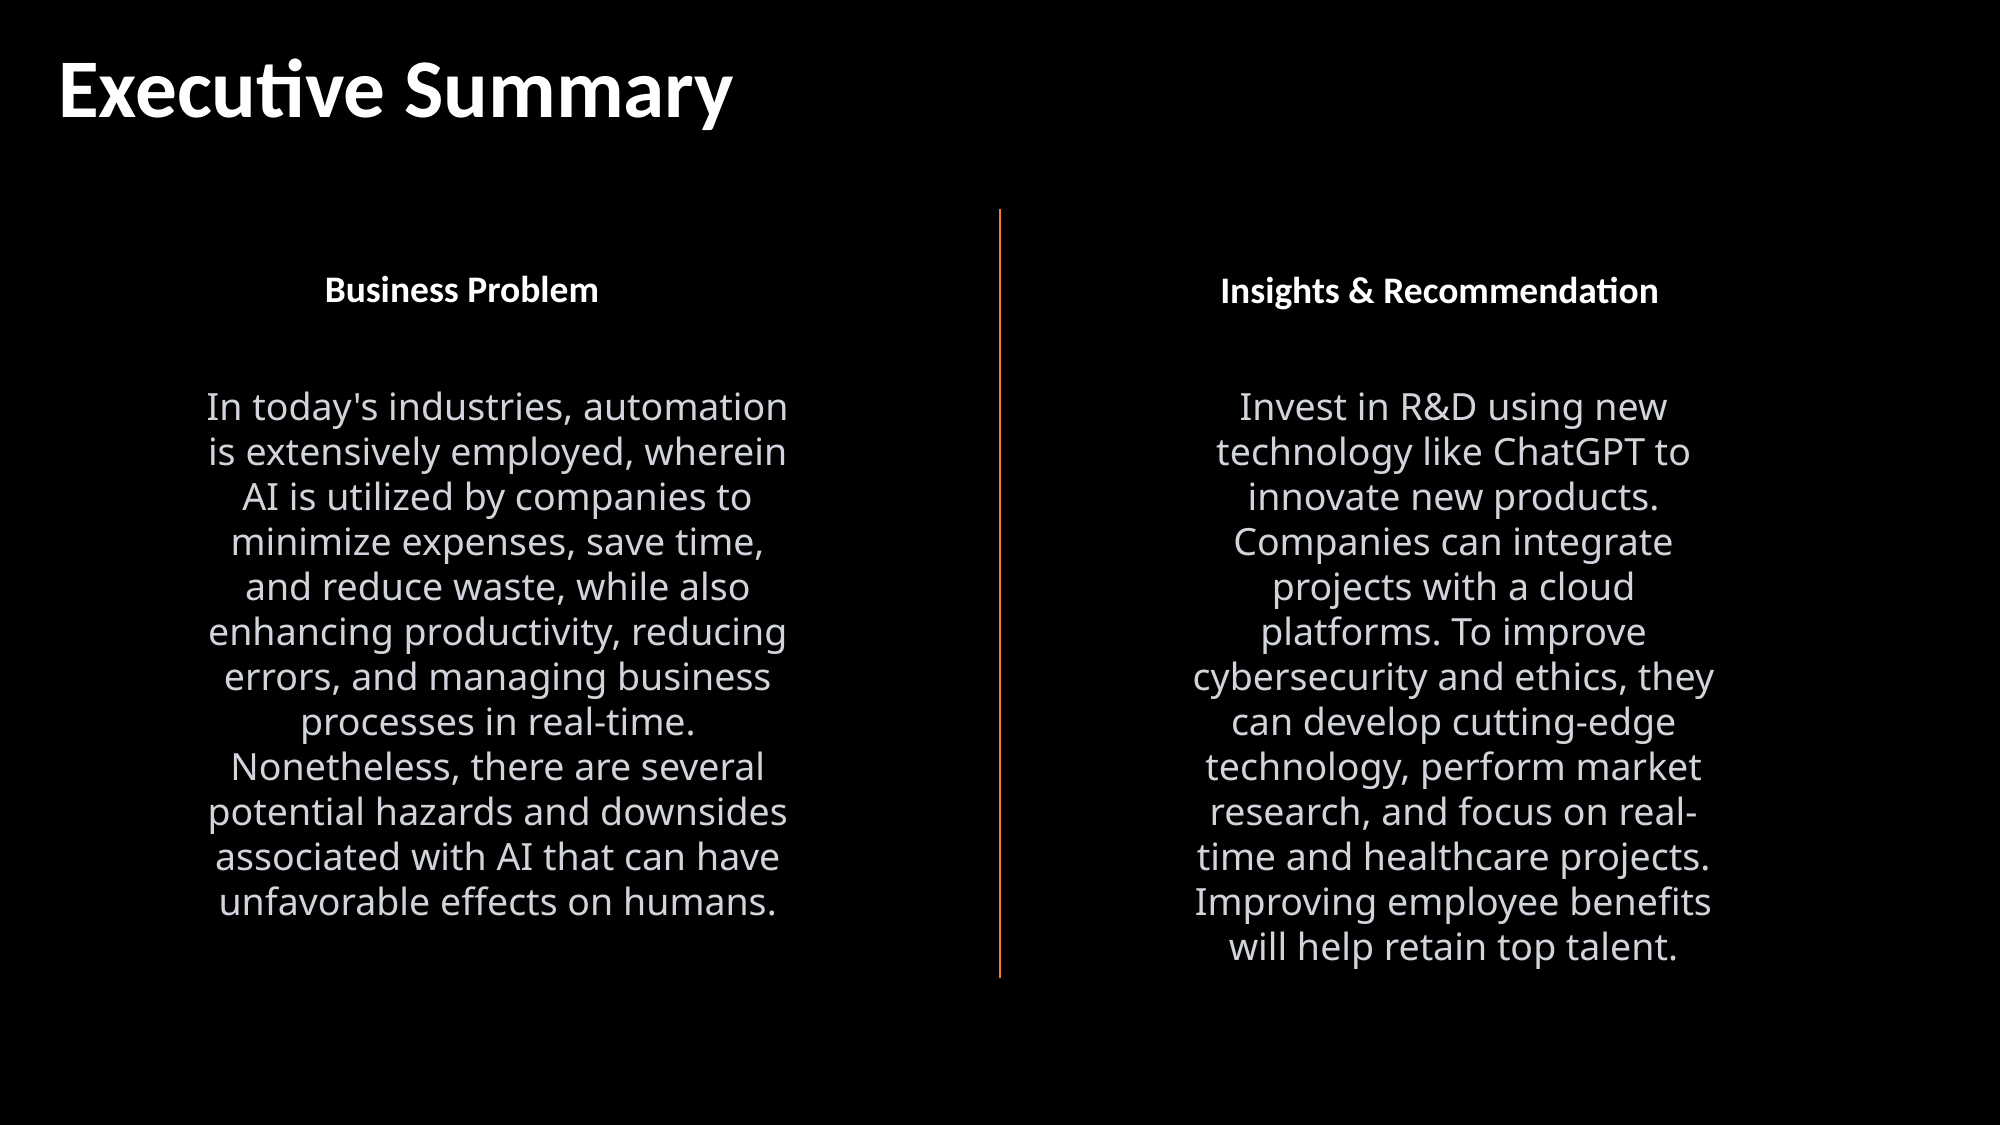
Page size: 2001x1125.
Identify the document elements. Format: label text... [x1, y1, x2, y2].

text_box Invest in R&D using new technology like ChatGPT to innovate new products. Companies can integrate projects with a cloud platforms. To improve cybersecurity and ethics, they can develop cutting-edge technology, perform market research, and focus on real-time and healthcare projects. Improving employee benefits will help retain top talent. [1163, 375, 1745, 976]
text_box Executive Summary [25, 27, 1026, 142]
text_box Insights & Recommendation [1144, 258, 1745, 319]
text_box In today's industries, automation is extensively employed, wherein AI is utilized by companies to minimize expenses, save time, and reduce waste, while also enhancing productivity, reducing errors, and managing business processes in real-time. Nonetheless, there are several potential hazards and downsides associated with AI that can have unfavorable effects on humans. [191, 375, 805, 931]
text_box Business Problem [277, 257, 656, 317]
